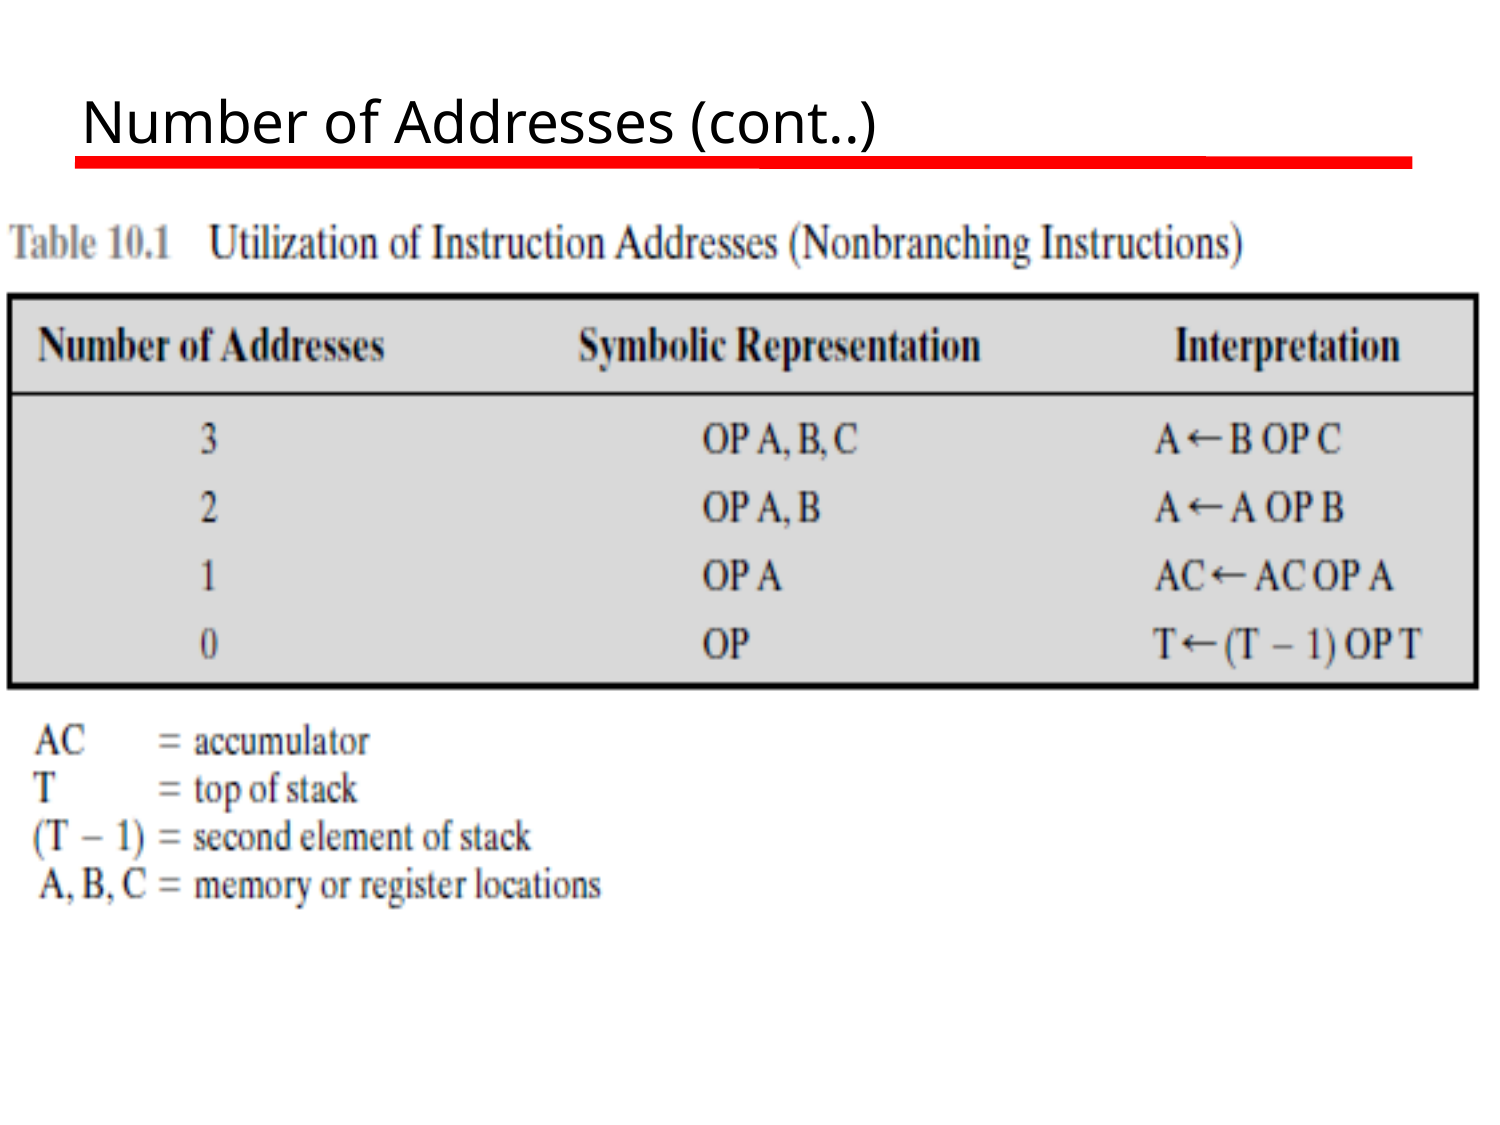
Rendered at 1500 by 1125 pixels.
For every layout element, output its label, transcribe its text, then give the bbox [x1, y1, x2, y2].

text_box Number of Addresses (cont..) [66, 24, 1413, 163]
picture [4, 212, 1494, 913]
